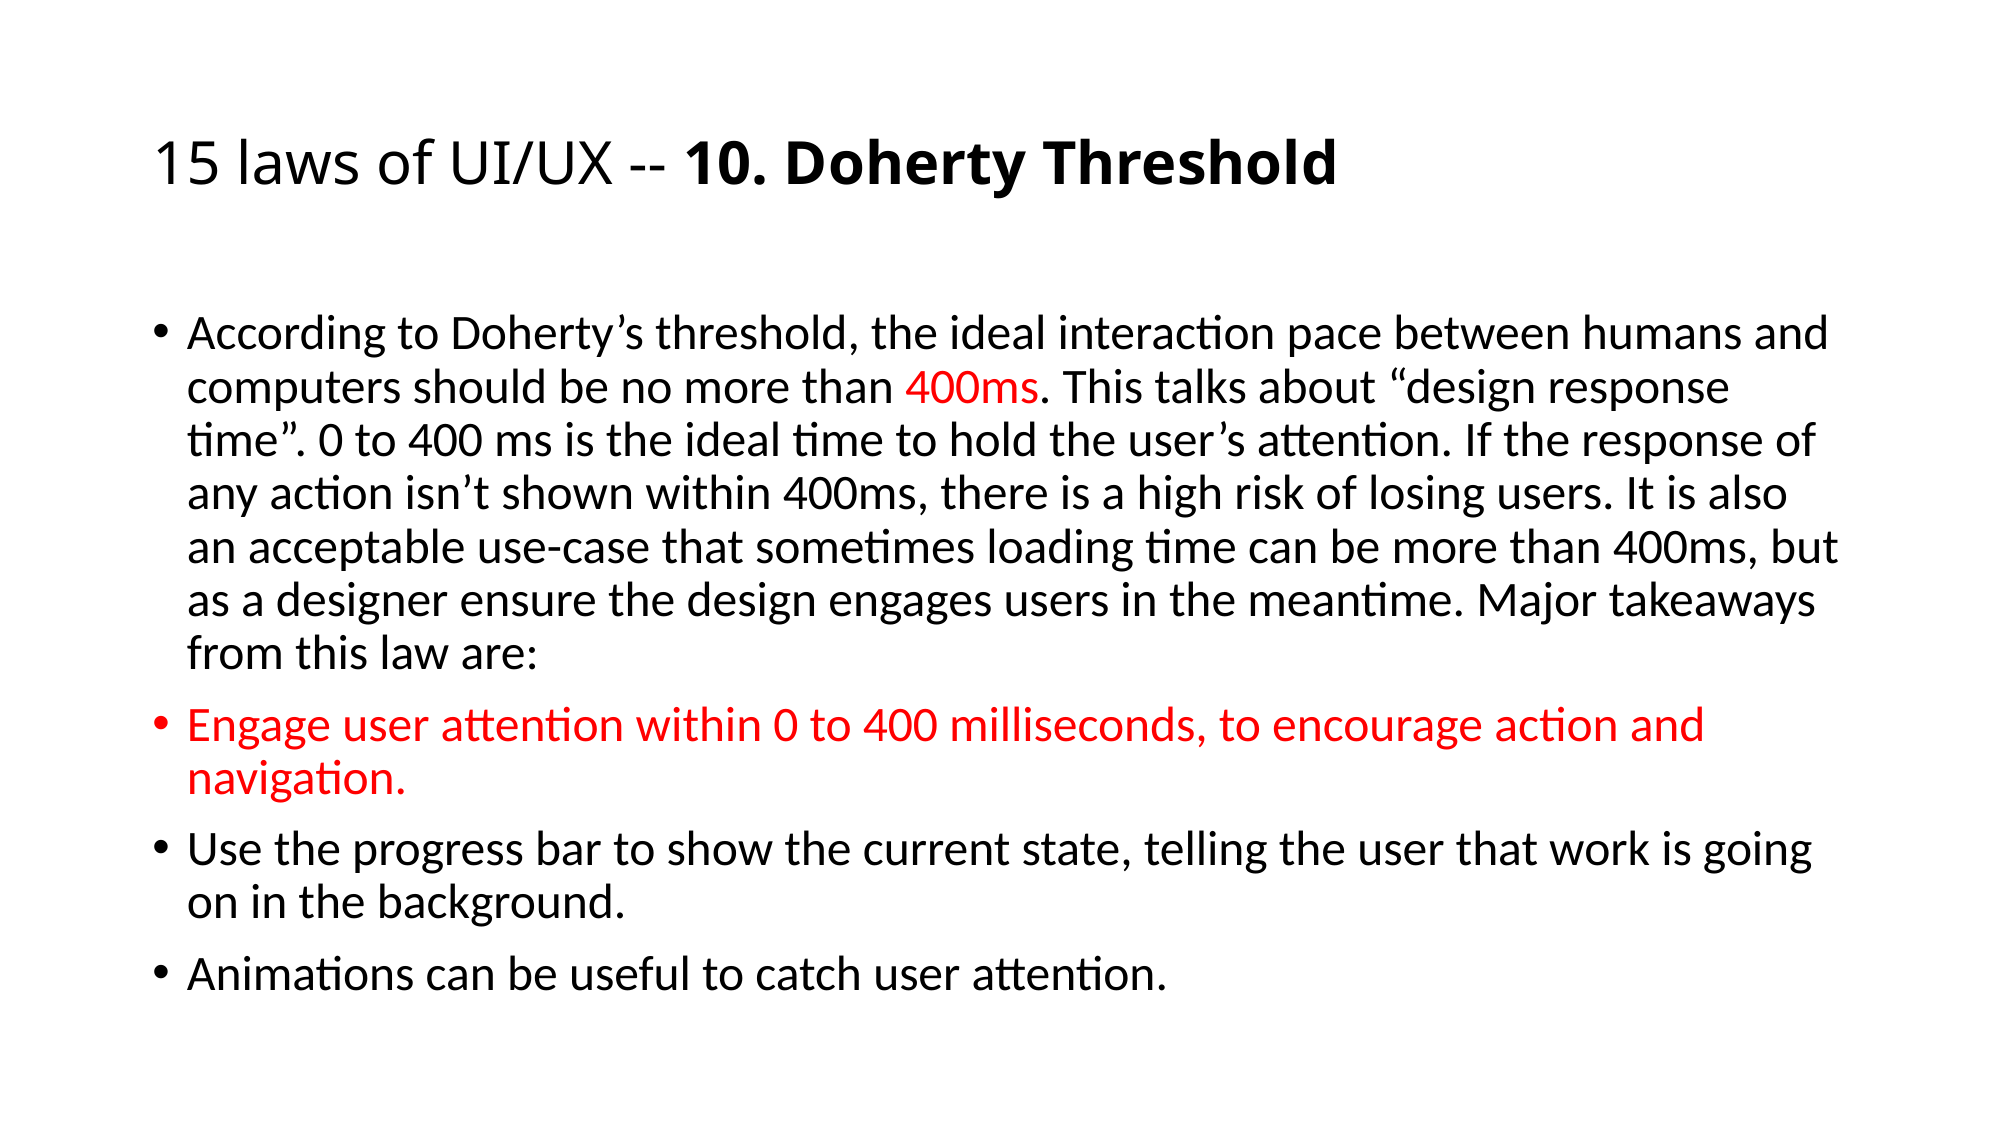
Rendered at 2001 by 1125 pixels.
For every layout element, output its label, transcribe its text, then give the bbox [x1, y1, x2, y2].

list According to Doherty’s threshold, the ideal interaction pace between humans and computers should be no more than 400ms. This talks about “design response time”. 0 to 400 ms is the ideal time to hold the user’s attention. If the response of any action isn’t shown within 400ms, there is a high risk of losing users. It is also an acceptable use-case that sometimes loading time can be more than 400ms, but as a designer ensure the design engages users in the meantime. Major takeaways from this law are: Engage user attention within 0 to 400 milliseconds, to encourage action and navigation. Use the progress bar to show the current state, telling the user that work is going on in the background. Animations can be useful to catch user attention. [137, 299, 1863, 1014]
title 15 laws of UI/UX -- 10. Doherty Threshold [137, 59, 1863, 278]
